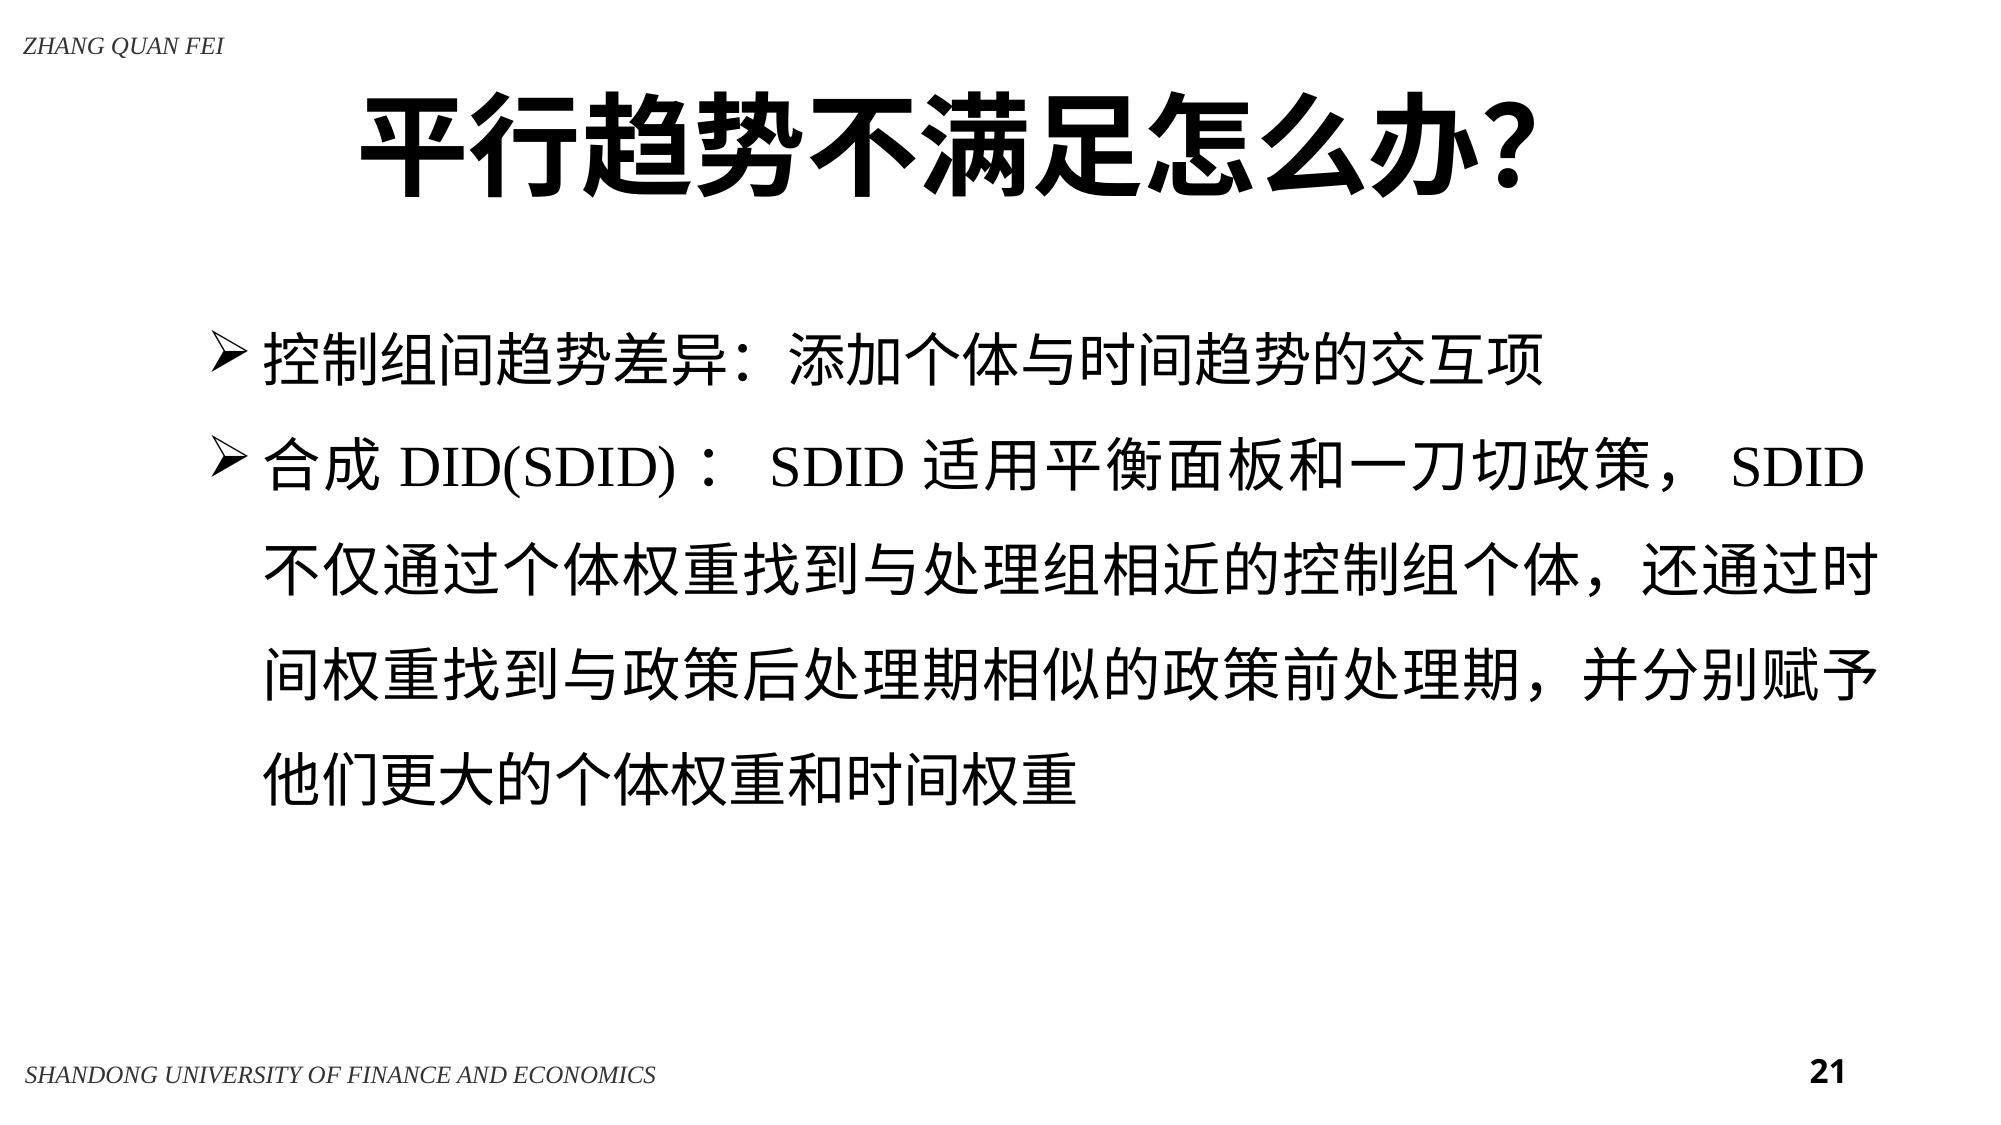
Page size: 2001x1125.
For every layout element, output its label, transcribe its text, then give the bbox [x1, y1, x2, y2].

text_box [740, 359, 760, 389]
text_box 控制组间趋势差异：添加个体与时间趋势的交互项 合成DID(SDID)：SDID适用平衡面板和一刀切政策，SDID不仅通过个体权重找到与处理组相近的控制组个体，还通过时间权重找到与政策后处理期相似的政策前处理期，并分别赋予他们更大的个体权重和时间权重 [191, 280, 1895, 821]
slide_number 21 [1412, 1042, 1863, 1103]
text_box 平行趋势不满足怎么办？ [99, 67, 1850, 217]
